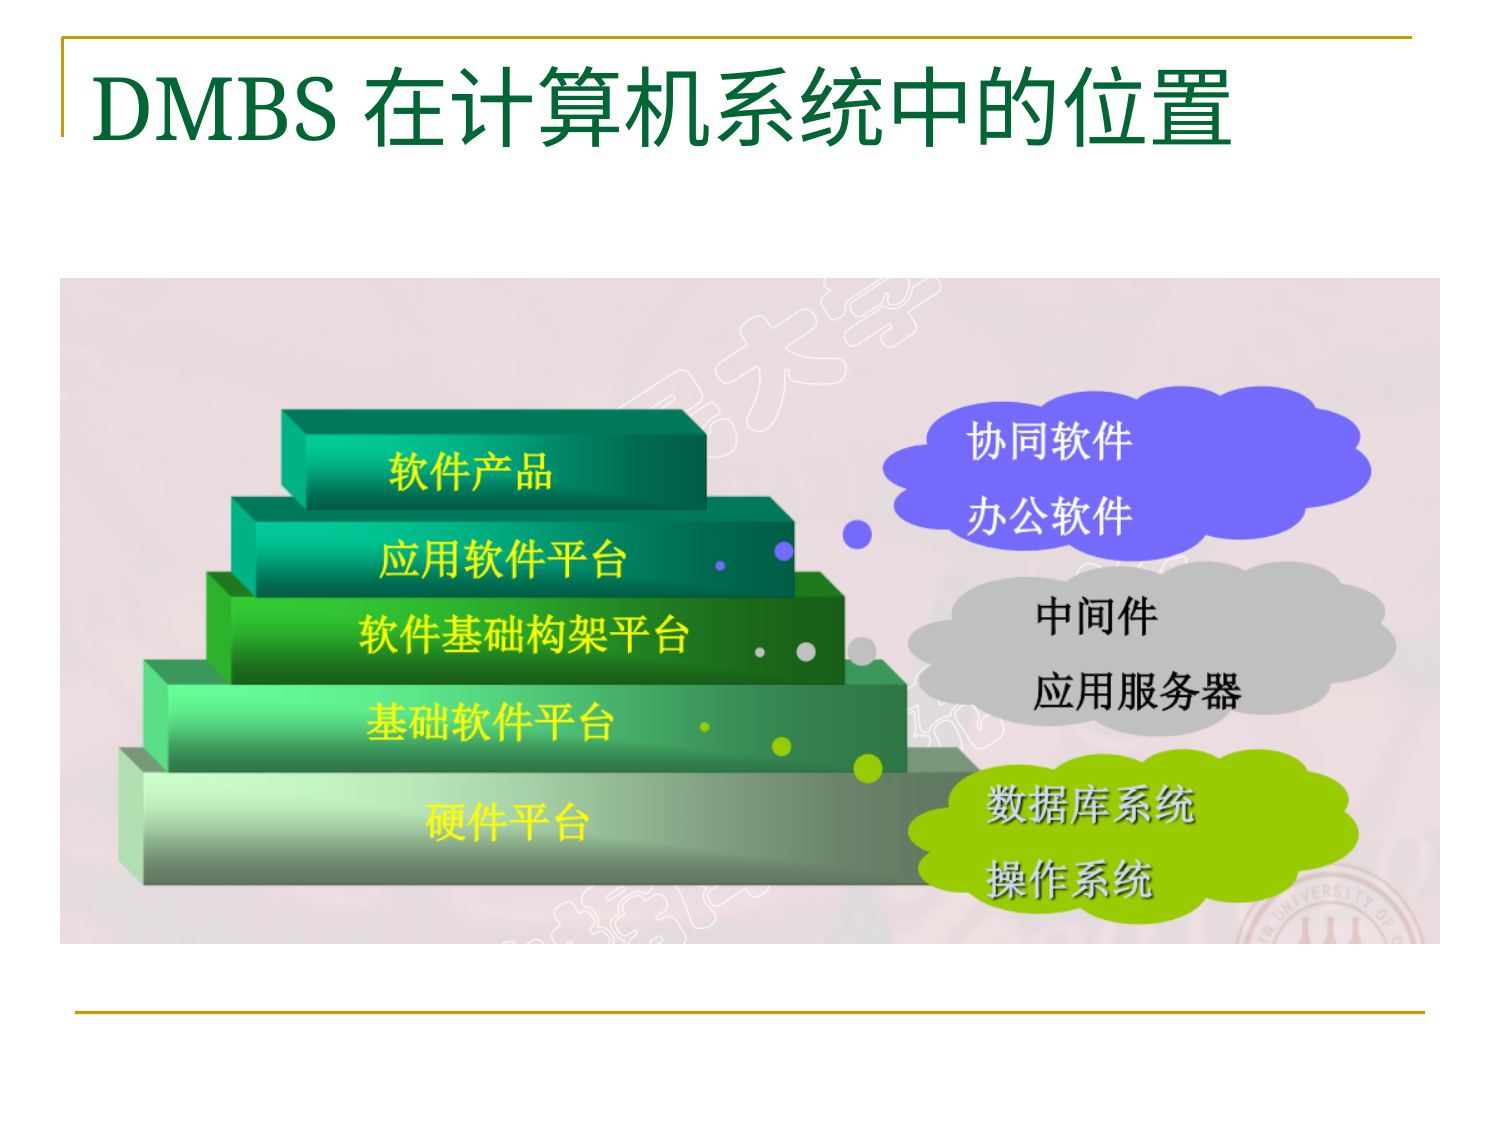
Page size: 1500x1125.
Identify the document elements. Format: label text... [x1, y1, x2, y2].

picture [60, 278, 1440, 945]
title DMBS在计算机系统中的位置 [74, 45, 1426, 233]
